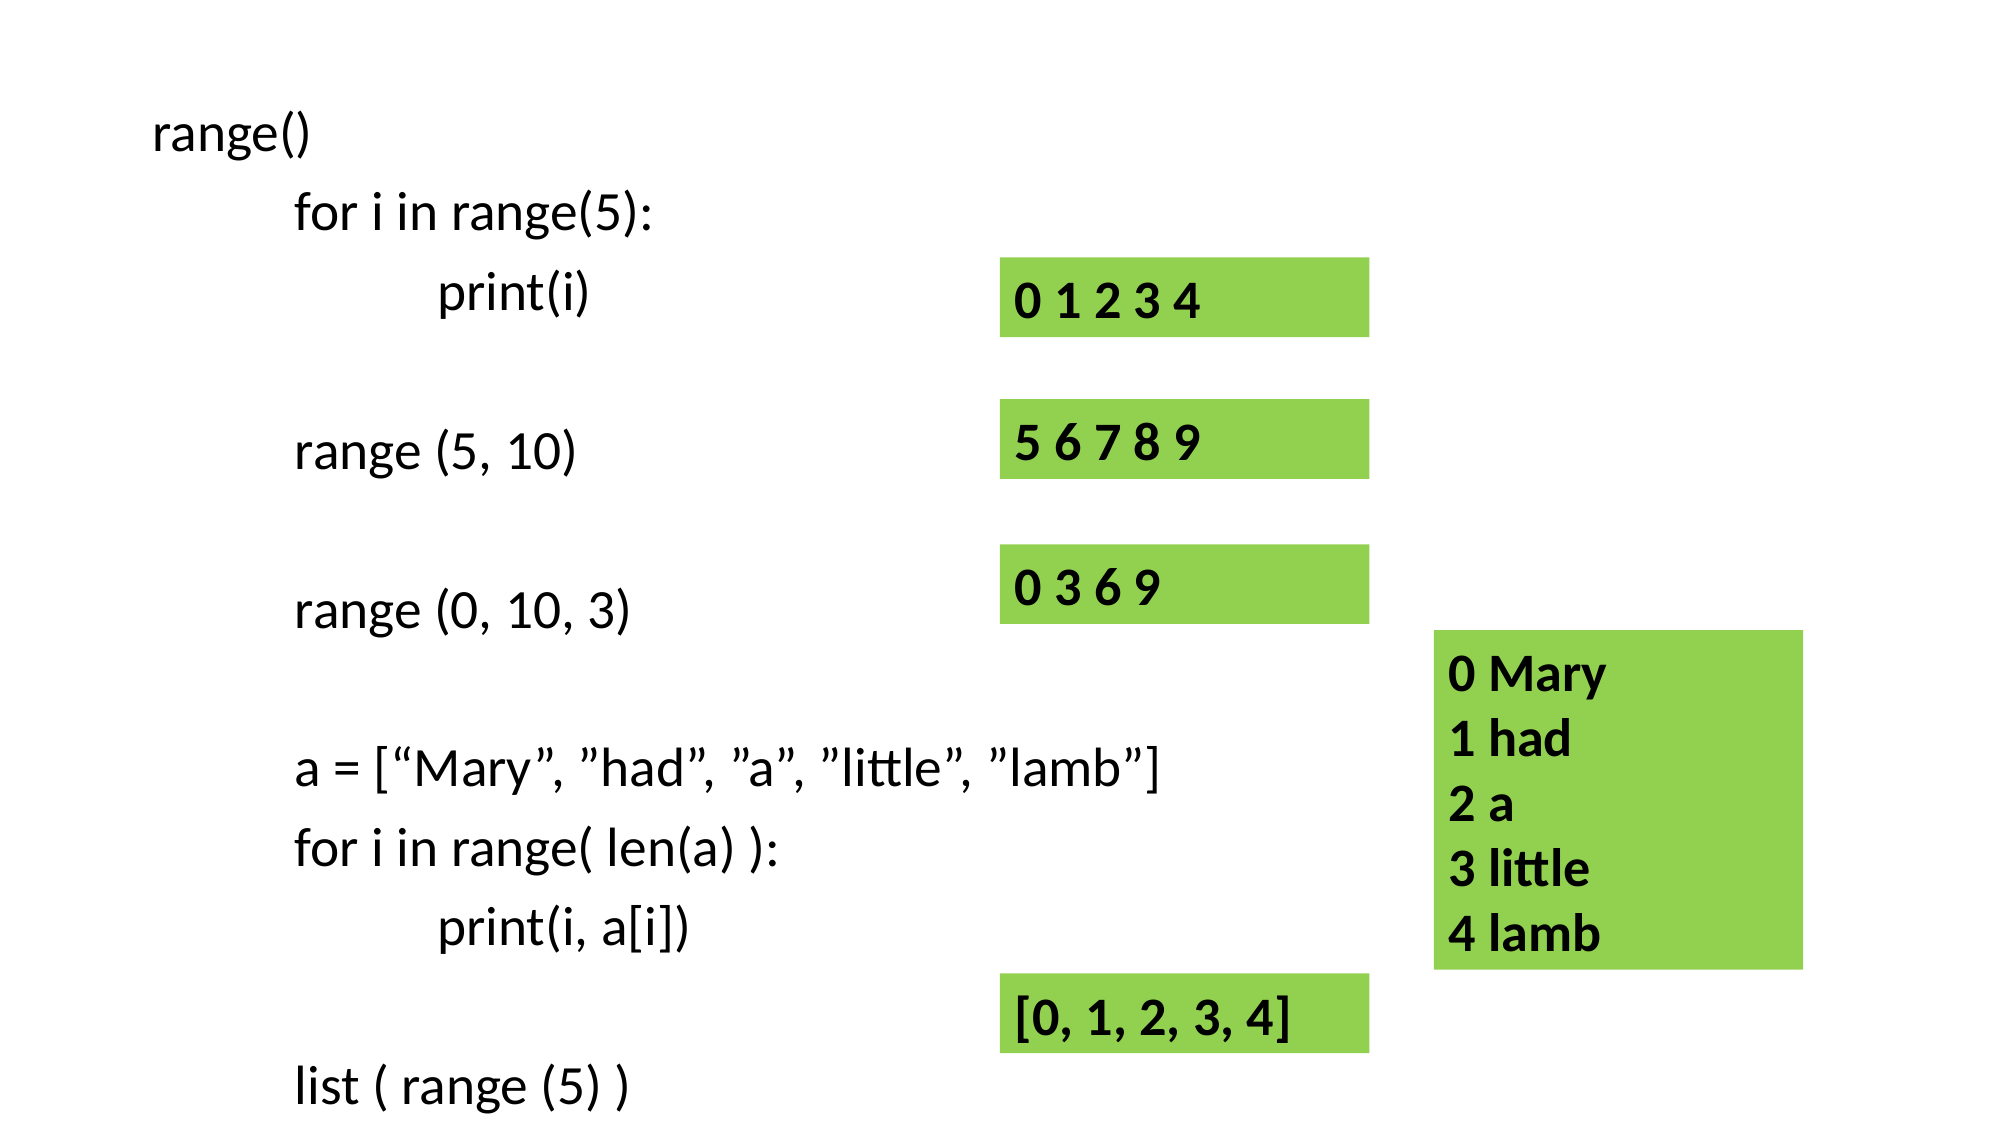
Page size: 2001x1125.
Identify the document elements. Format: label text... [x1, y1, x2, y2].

text_box [0, 1, 2, 3, 4] [999, 973, 1370, 1054]
text_box 0 1 2 3 4 [999, 257, 1370, 338]
text_box 0 3 6 9 [999, 544, 1370, 624]
text_box 0 Mary 1 had 2 a 3 little 4 lamb [1433, 630, 1804, 970]
text_box 5 6 7 8 9 [999, 399, 1370, 479]
list range() for i in range(5): print(i) range (5, 10) range (0, 10, 3) a = [“Mary”, ”had”, ”a”, ”little”, ”lamb”] for i in range( len(a) ): print(i, a[i]) list ( range (5) ) [137, 96, 1863, 1125]
